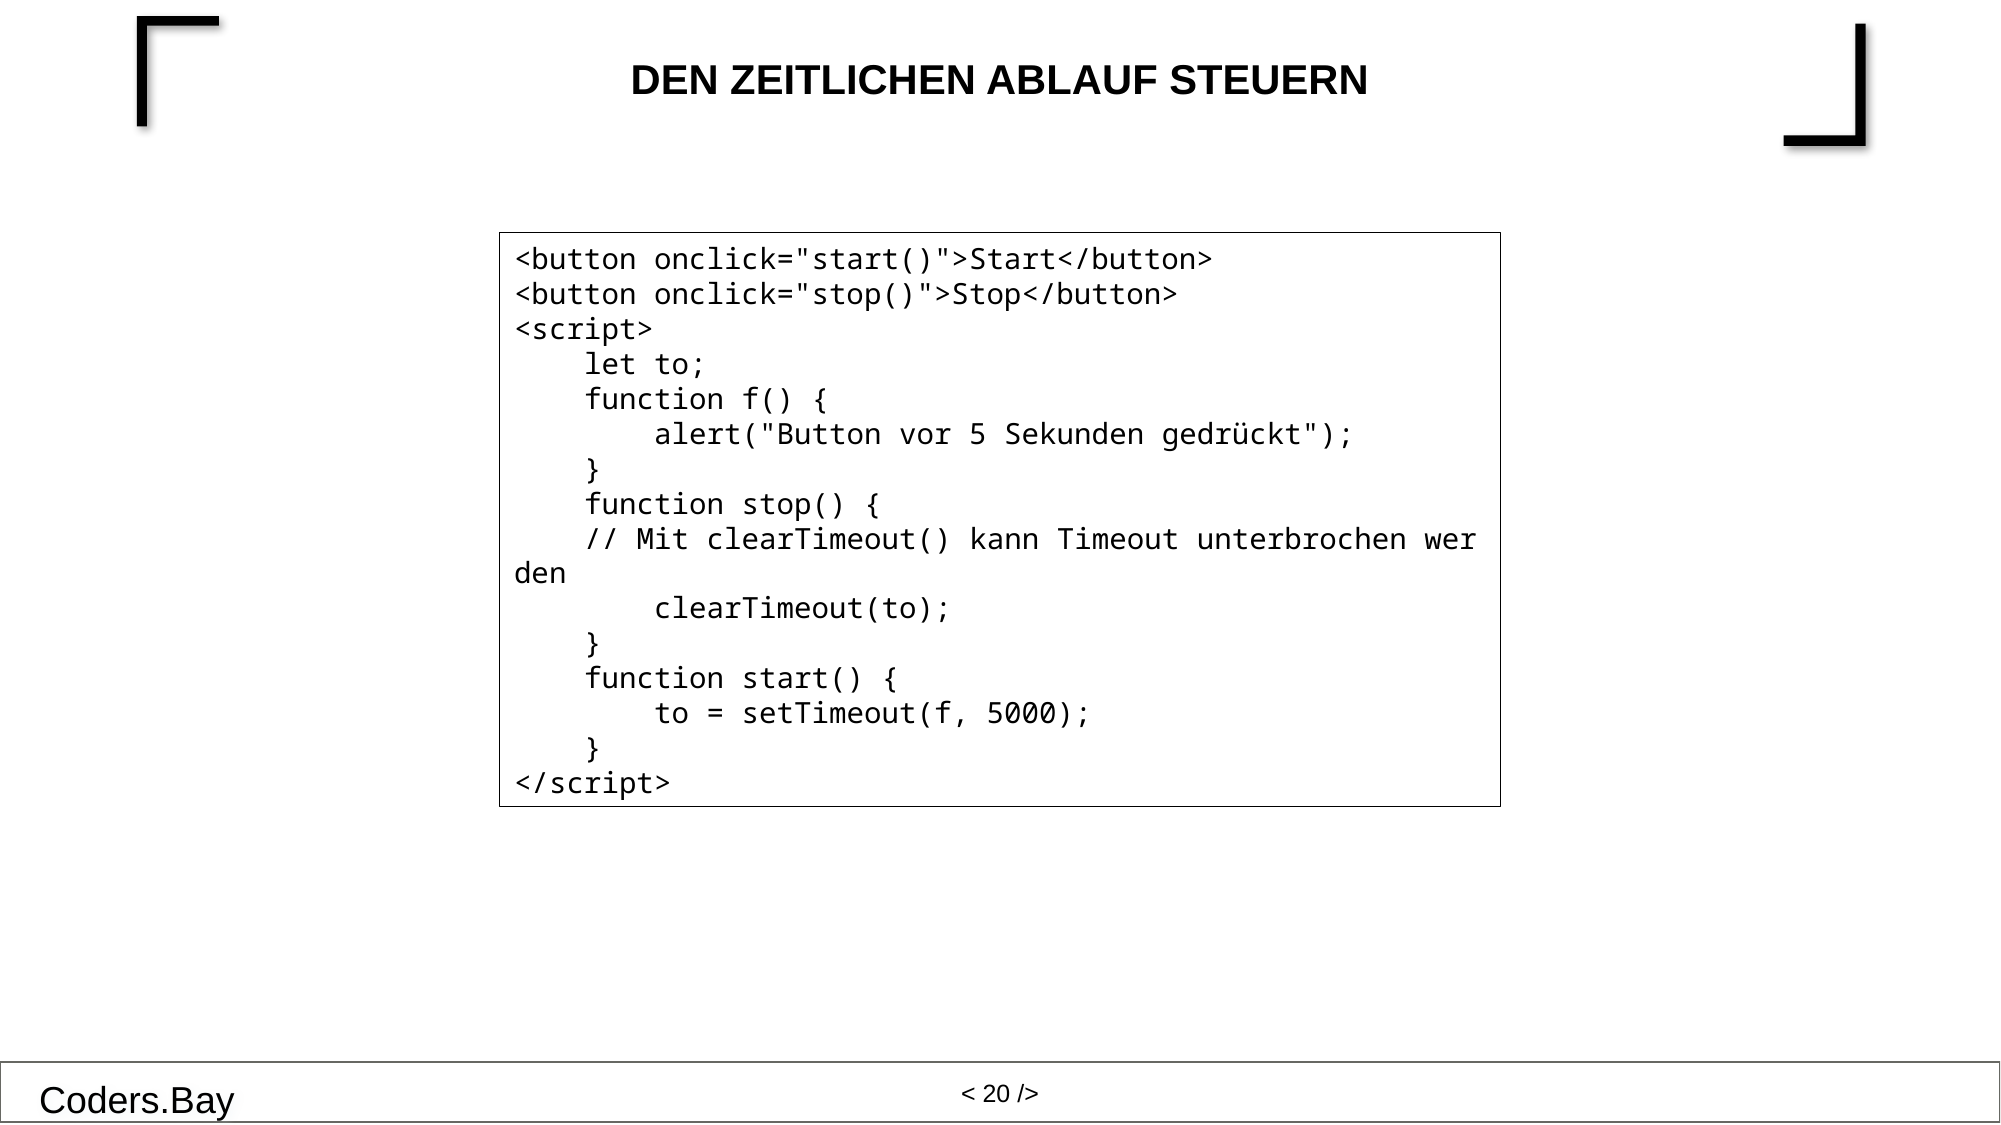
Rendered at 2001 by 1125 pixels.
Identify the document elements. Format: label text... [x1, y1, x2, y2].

title Den zeitlichen Ablauf steuern [155, 36, 1845, 127]
text_box <button onclick="start()">Start</button> <button onclick="stop()">Stop</button> <script> let to; function f() { alert("Button vor 5 Sekunden gedrückt"); } function stop() { // Mit clearTimeout() kann Timeout unterbrochen werden clearTimeout(to); } function start() { to = setTimeout(f, 5000); } </script> [499, 232, 1501, 807]
